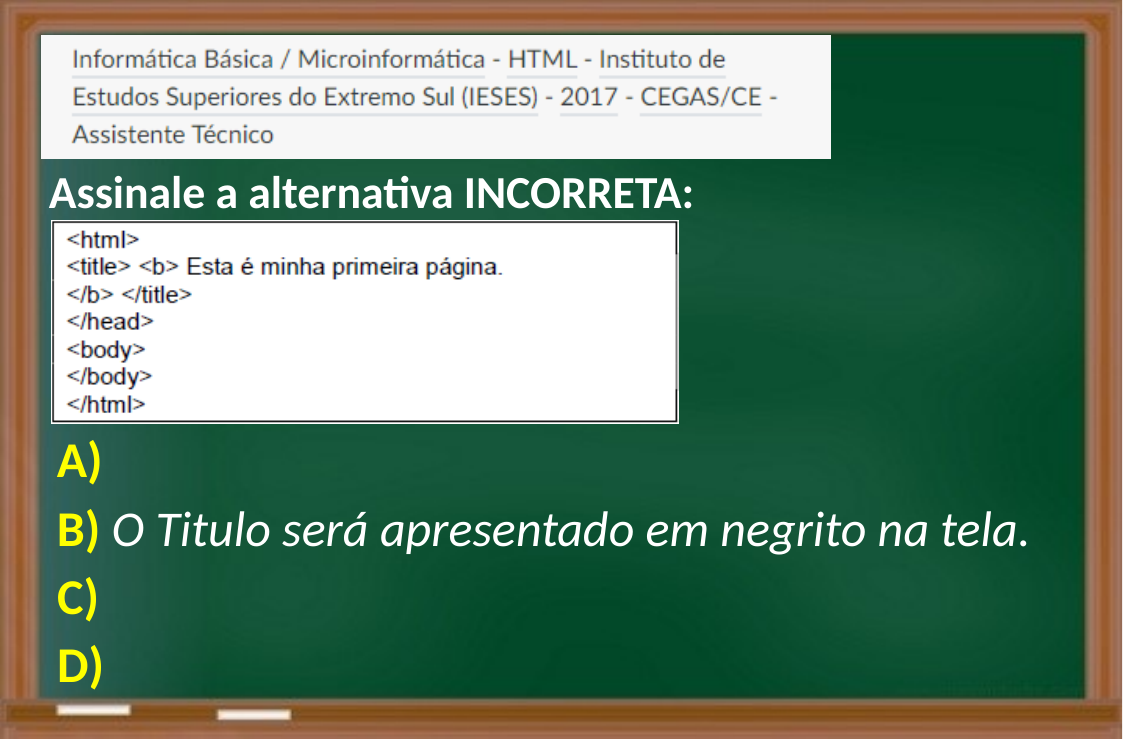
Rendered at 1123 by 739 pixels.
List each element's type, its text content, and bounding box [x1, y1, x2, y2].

text_box A) [49, 423, 986, 492]
text_box Assinale a alternativa INCORRETA: [40, 158, 1082, 222]
text_box D) [49, 628, 1105, 697]
text_box C) [49, 560, 1105, 628]
picture [0, 0, 1123, 739]
text_box B) O Titulo será apresentado em negrito na tela. [49, 492, 1058, 560]
